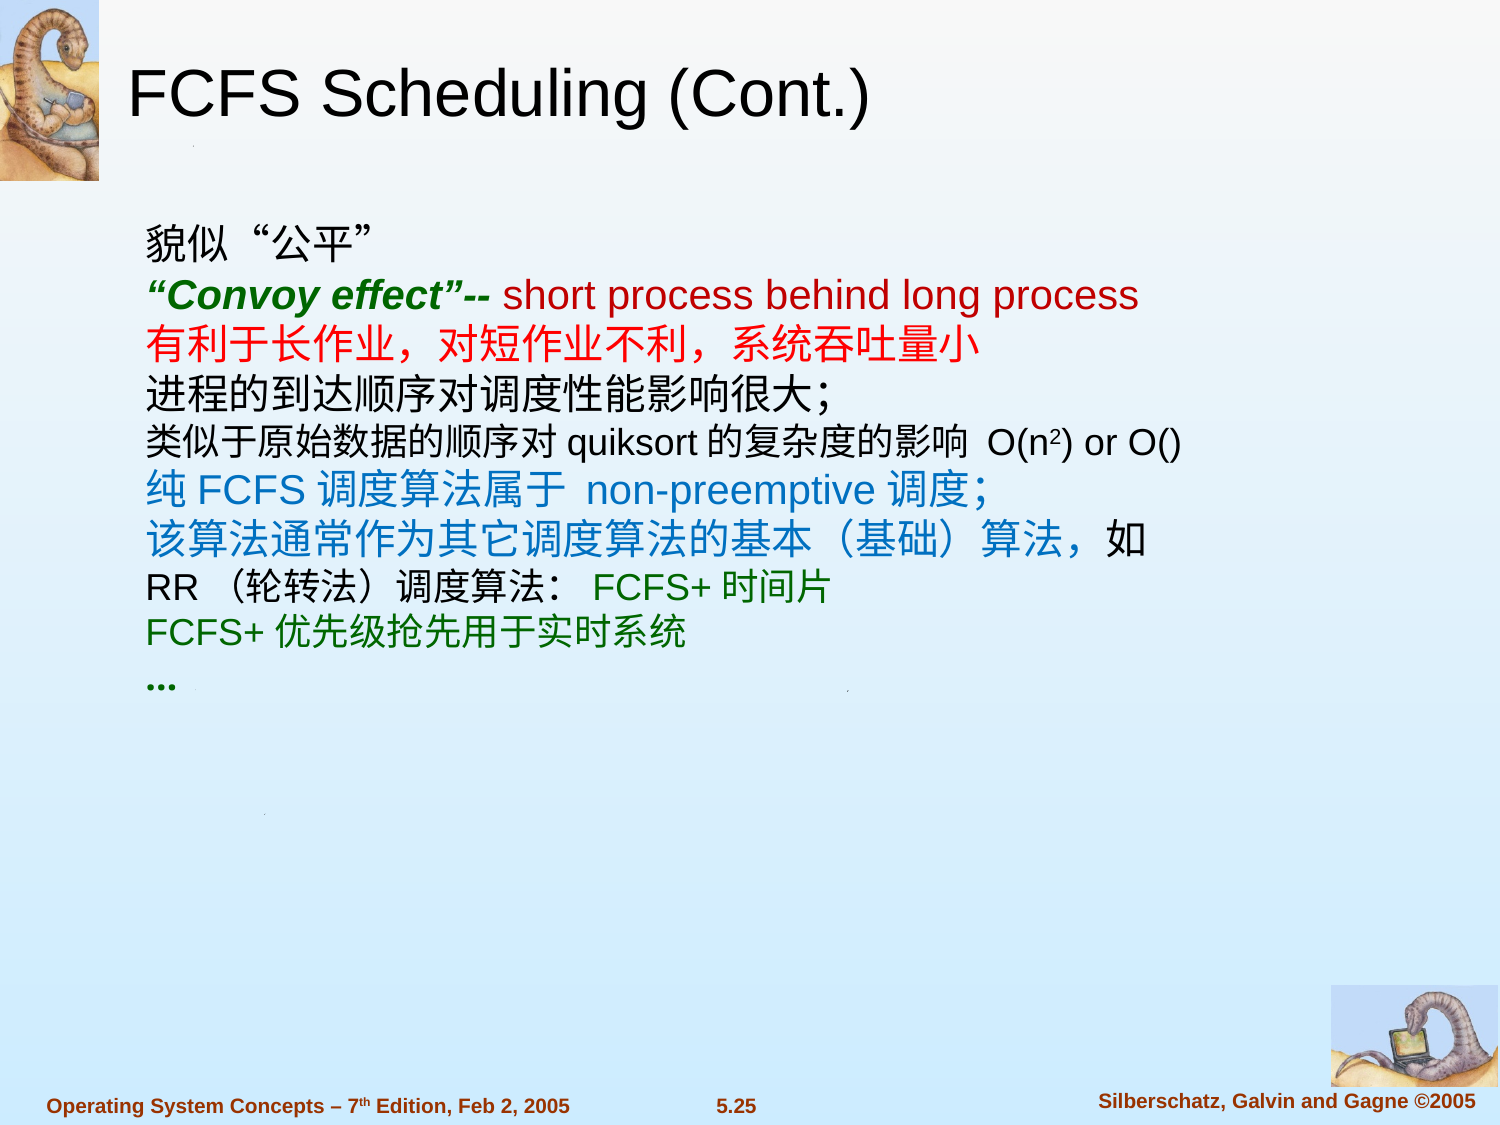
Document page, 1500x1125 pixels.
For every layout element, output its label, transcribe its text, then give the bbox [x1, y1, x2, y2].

picture [0, 0, 99, 181]
title FCFS Scheduling (Cont.) [112, 37, 1438, 138]
picture [1331, 985, 1498, 1087]
